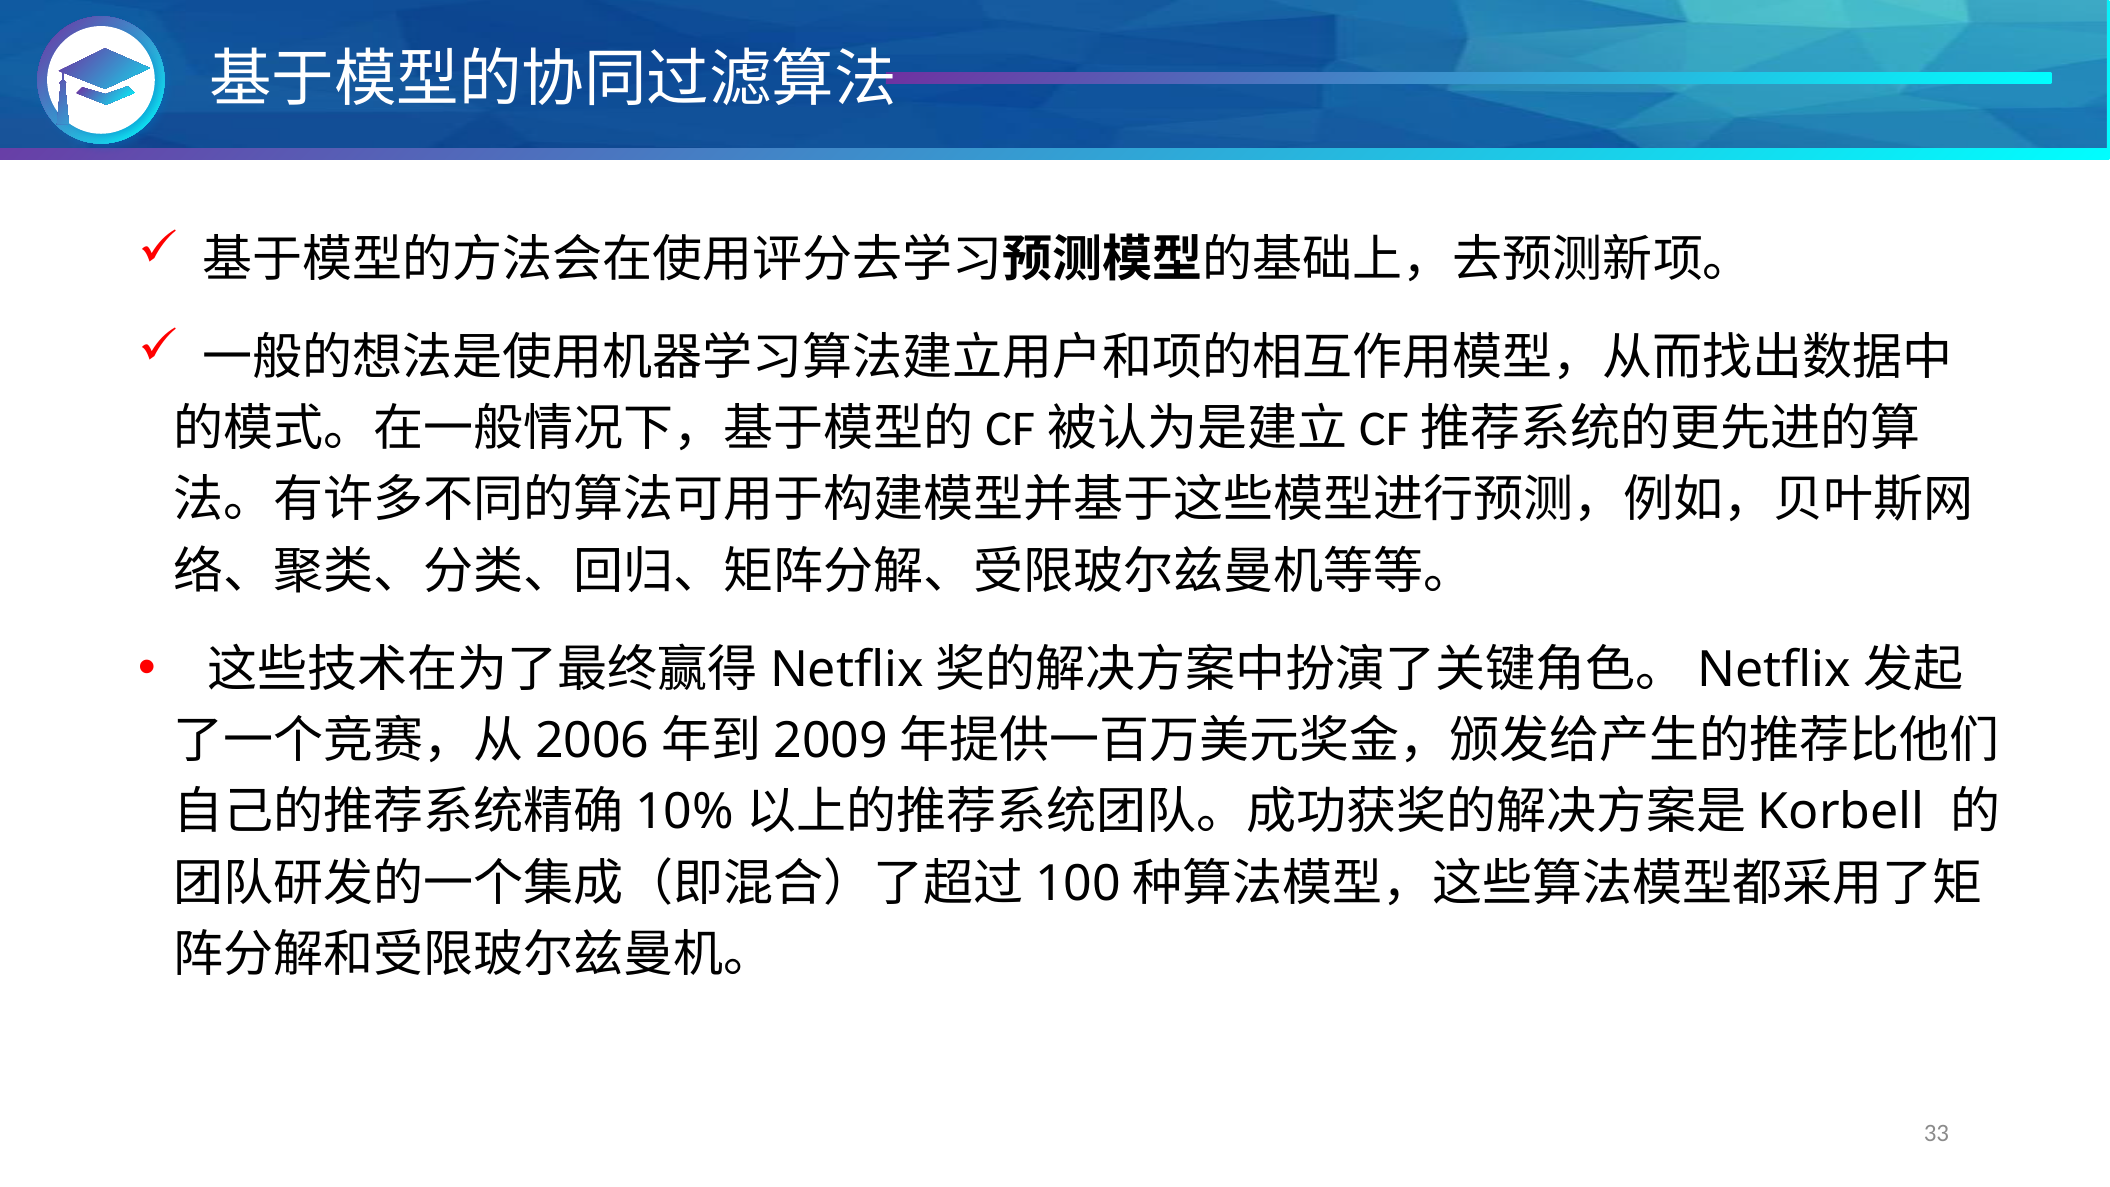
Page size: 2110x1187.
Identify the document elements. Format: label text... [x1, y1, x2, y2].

text_box 基于模型的方法会在使用评分去学习预测模型的基础上，去预测新项。 一般的想法是使用机器学习算法建立用户和项的相互作用模型，从而找出数据中的模式。在一般情况下，基于模型的CF被认为是建立CF推荐系统的更先进的算法。有许多不同的算法可用于构建模型并基于这些模型进行预测，例如，贝叶斯网络、聚类、分类、回归、矩阵分解、受限玻尔兹曼机等等。 这些技术在为了最终赢得Netflix奖的解决方案中扮演了关键角色。Netflix发起了一个竞赛，从2006年到2009年提供一百万美元奖金，颁发给产生的推荐比他们自己的推荐系统精确10%以上的推荐系统团队。成功获奖的解决方案是Korbell 的团队研发的一个集成（即混合）了超过100种算法模型，这些算法模型都采用了矩阵分解和受限玻尔兹曼机。 [130, 210, 2009, 1065]
slide_number 33 [1489, 1099, 1965, 1163]
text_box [0, 0, 2110, 160]
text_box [37, 16, 165, 144]
